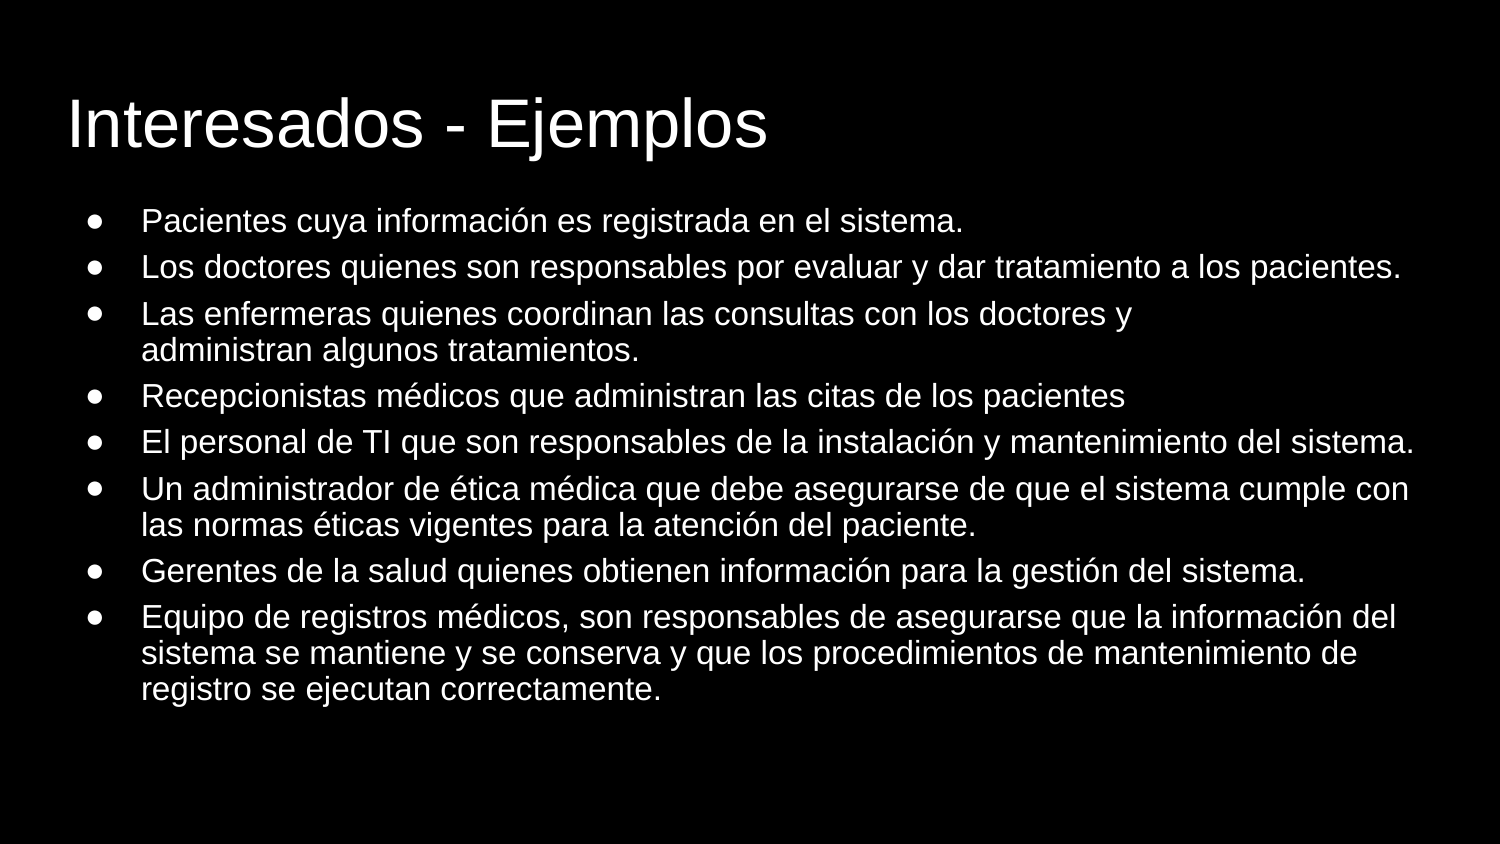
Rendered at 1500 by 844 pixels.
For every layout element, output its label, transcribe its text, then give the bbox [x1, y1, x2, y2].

list Pacientes cuya información es registrada en el sistema. Los doctores quienes son responsables por evaluar y dar tratamiento a los pacientes. Las enfermeras quienes coordinan las consultas con los doctores y administran algunos tratamientos. Recepcionistas médicos que administran las citas de los pacientes El personal de TI que son responsables de la instalación y mantenimiento del sistema. Un administrador de ética médica que debe asegurarse de que el sistema cumple con las normas éticas vigentes para la atención del paciente. Gerentes de la salud quienes obtienen información para la gestión del sistema. Equipo de registros médicos, son responsables de asegurarse que la información del sistema se mantiene y se conserva y que los procedimientos de mantenimiento de registro se ejecutan correctamente. [51, 189, 1449, 750]
title Interesados - Ejemplos [51, 72, 1449, 167]
